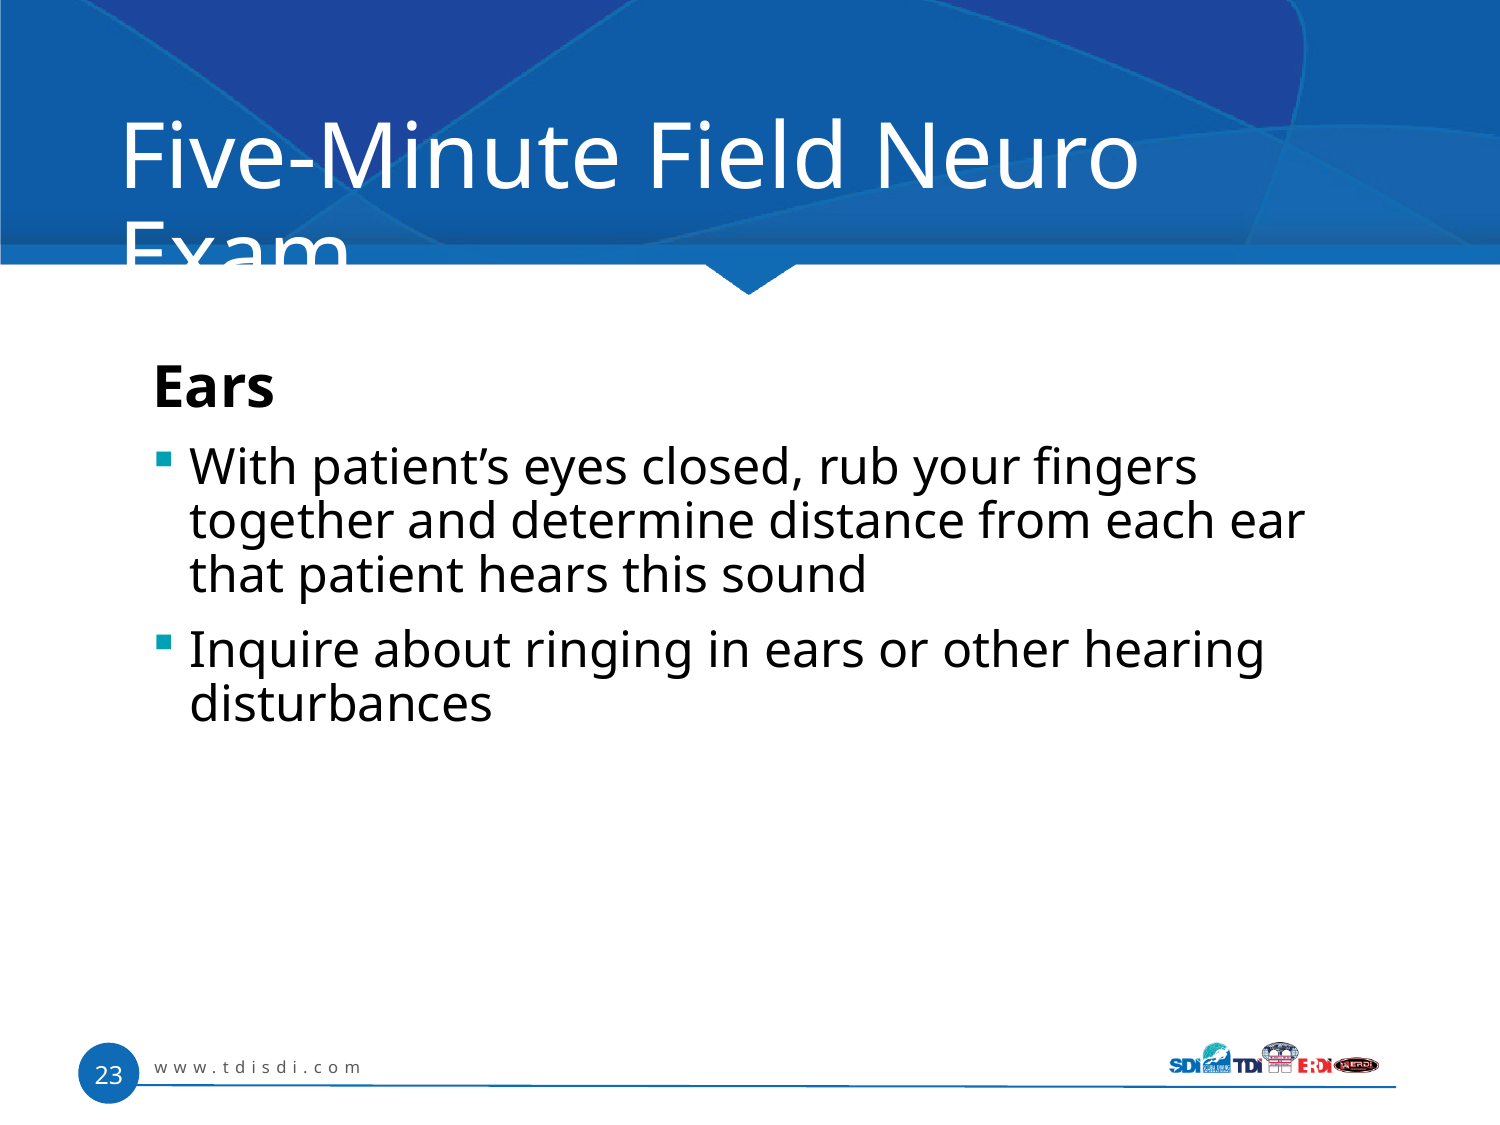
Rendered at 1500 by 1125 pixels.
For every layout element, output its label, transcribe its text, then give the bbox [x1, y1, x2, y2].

picture [0, 0, 1500, 295]
list Ears With patient’s eyes closed, rub your fingers together and determine distance from each ear that patient hears this sound Inquire about ringing in ears or other hearing disturbances [137, 350, 1350, 1093]
picture [1350, 1042, 1379, 1073]
title Five-Minute Field Neuro Exam [103, 99, 1397, 318]
footer www.tdisdi.com [139, 1038, 646, 1099]
slide_number 23 [78, 1046, 140, 1107]
